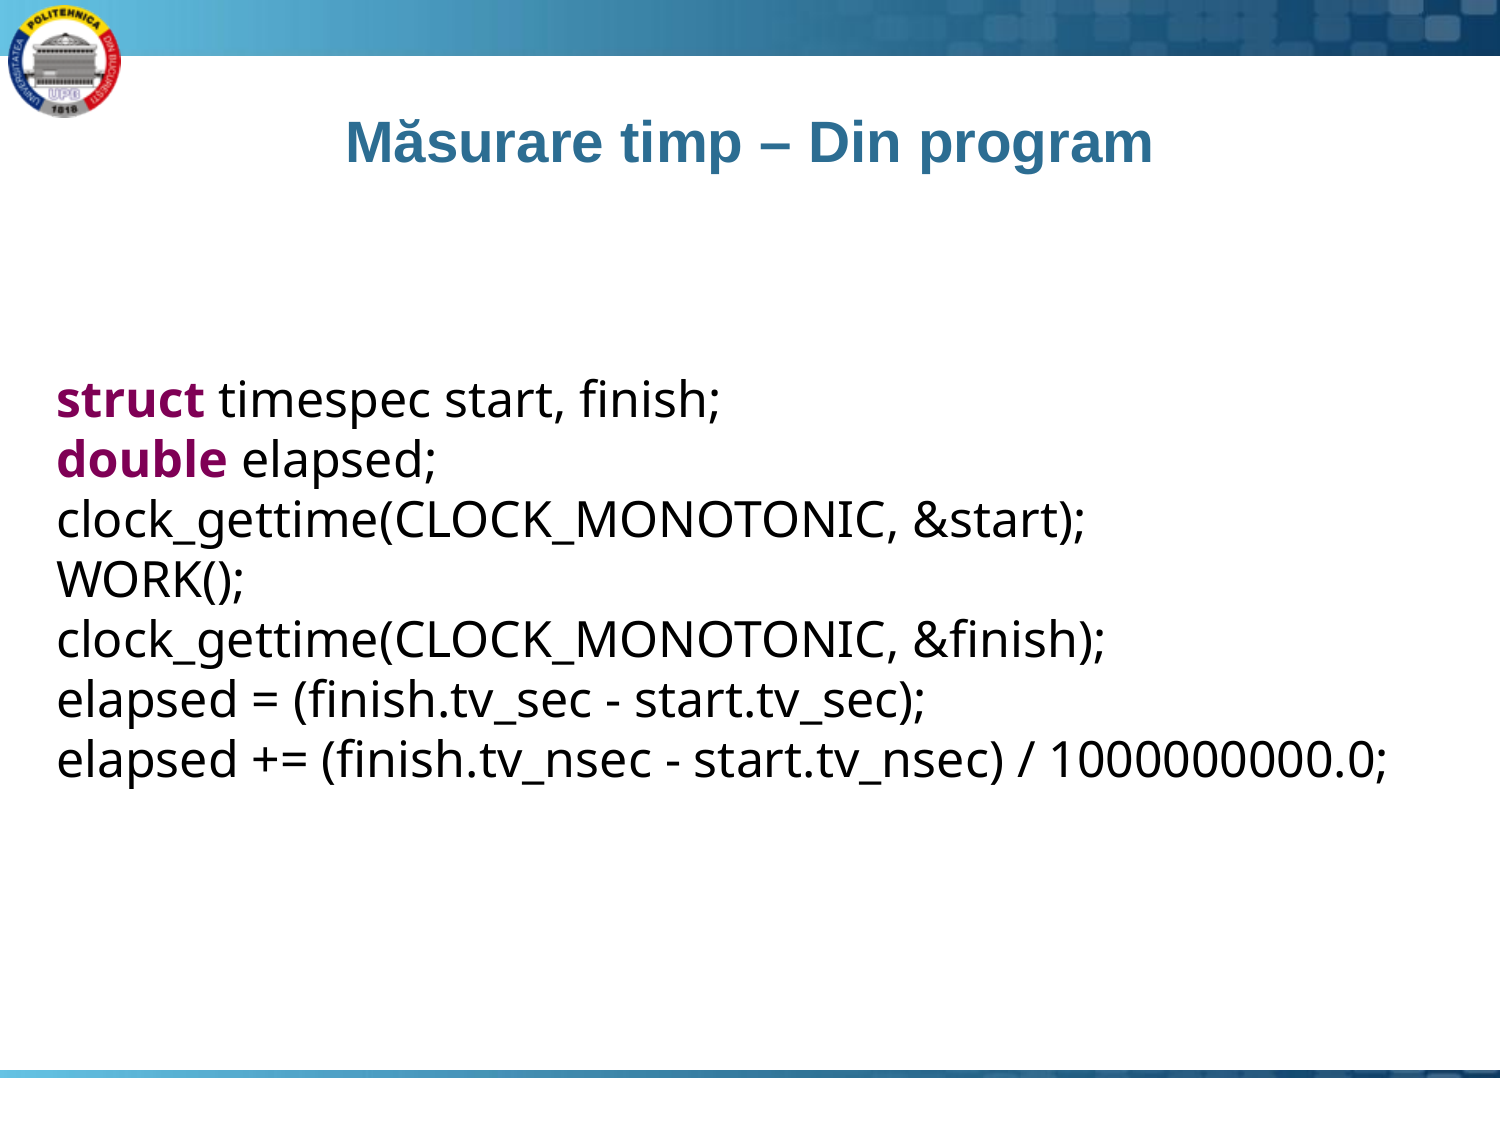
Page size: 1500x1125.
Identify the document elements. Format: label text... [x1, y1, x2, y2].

text_box struct timespec start, finish; double elapsed; clock_gettime(CLOCK_MONOTONIC, &start); WORK(); clock_gettime(CLOCK_MONOTONIC, &finish); elapsed = (finish.tv_sec - start.tv_sec); elapsed += (finish.tv_nsec - start.tv_nsec) / 1000000000.0; [41, 359, 1414, 795]
picture [0, 1070, 1500, 1078]
picture [0, 0, 1500, 118]
title Măsurare timp – Din program [51, 102, 1449, 178]
